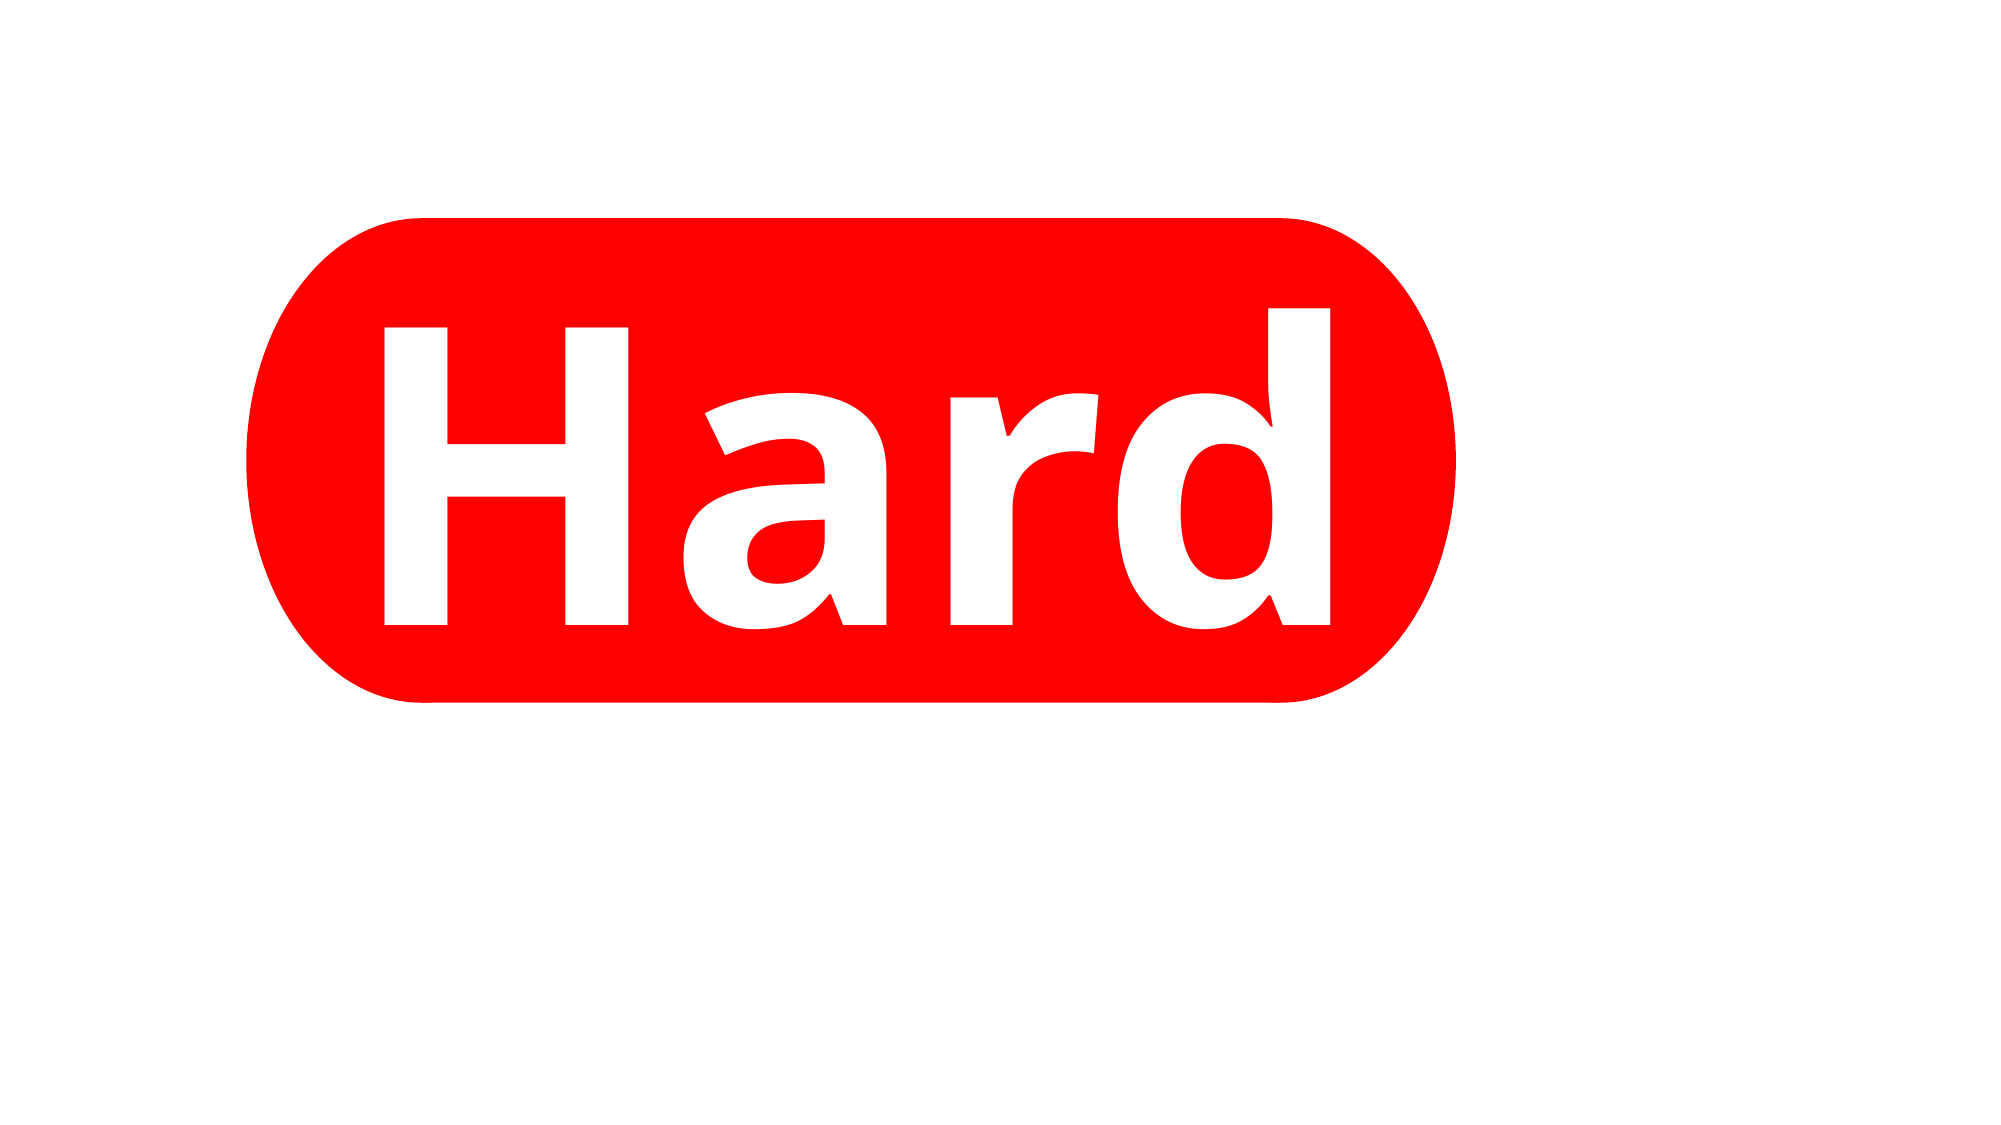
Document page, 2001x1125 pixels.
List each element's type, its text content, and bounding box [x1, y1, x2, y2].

text_box [1378, 257, 1457, 664]
text_box [245, 249, 333, 671]
text_box Hard [333, 201, 1378, 717]
